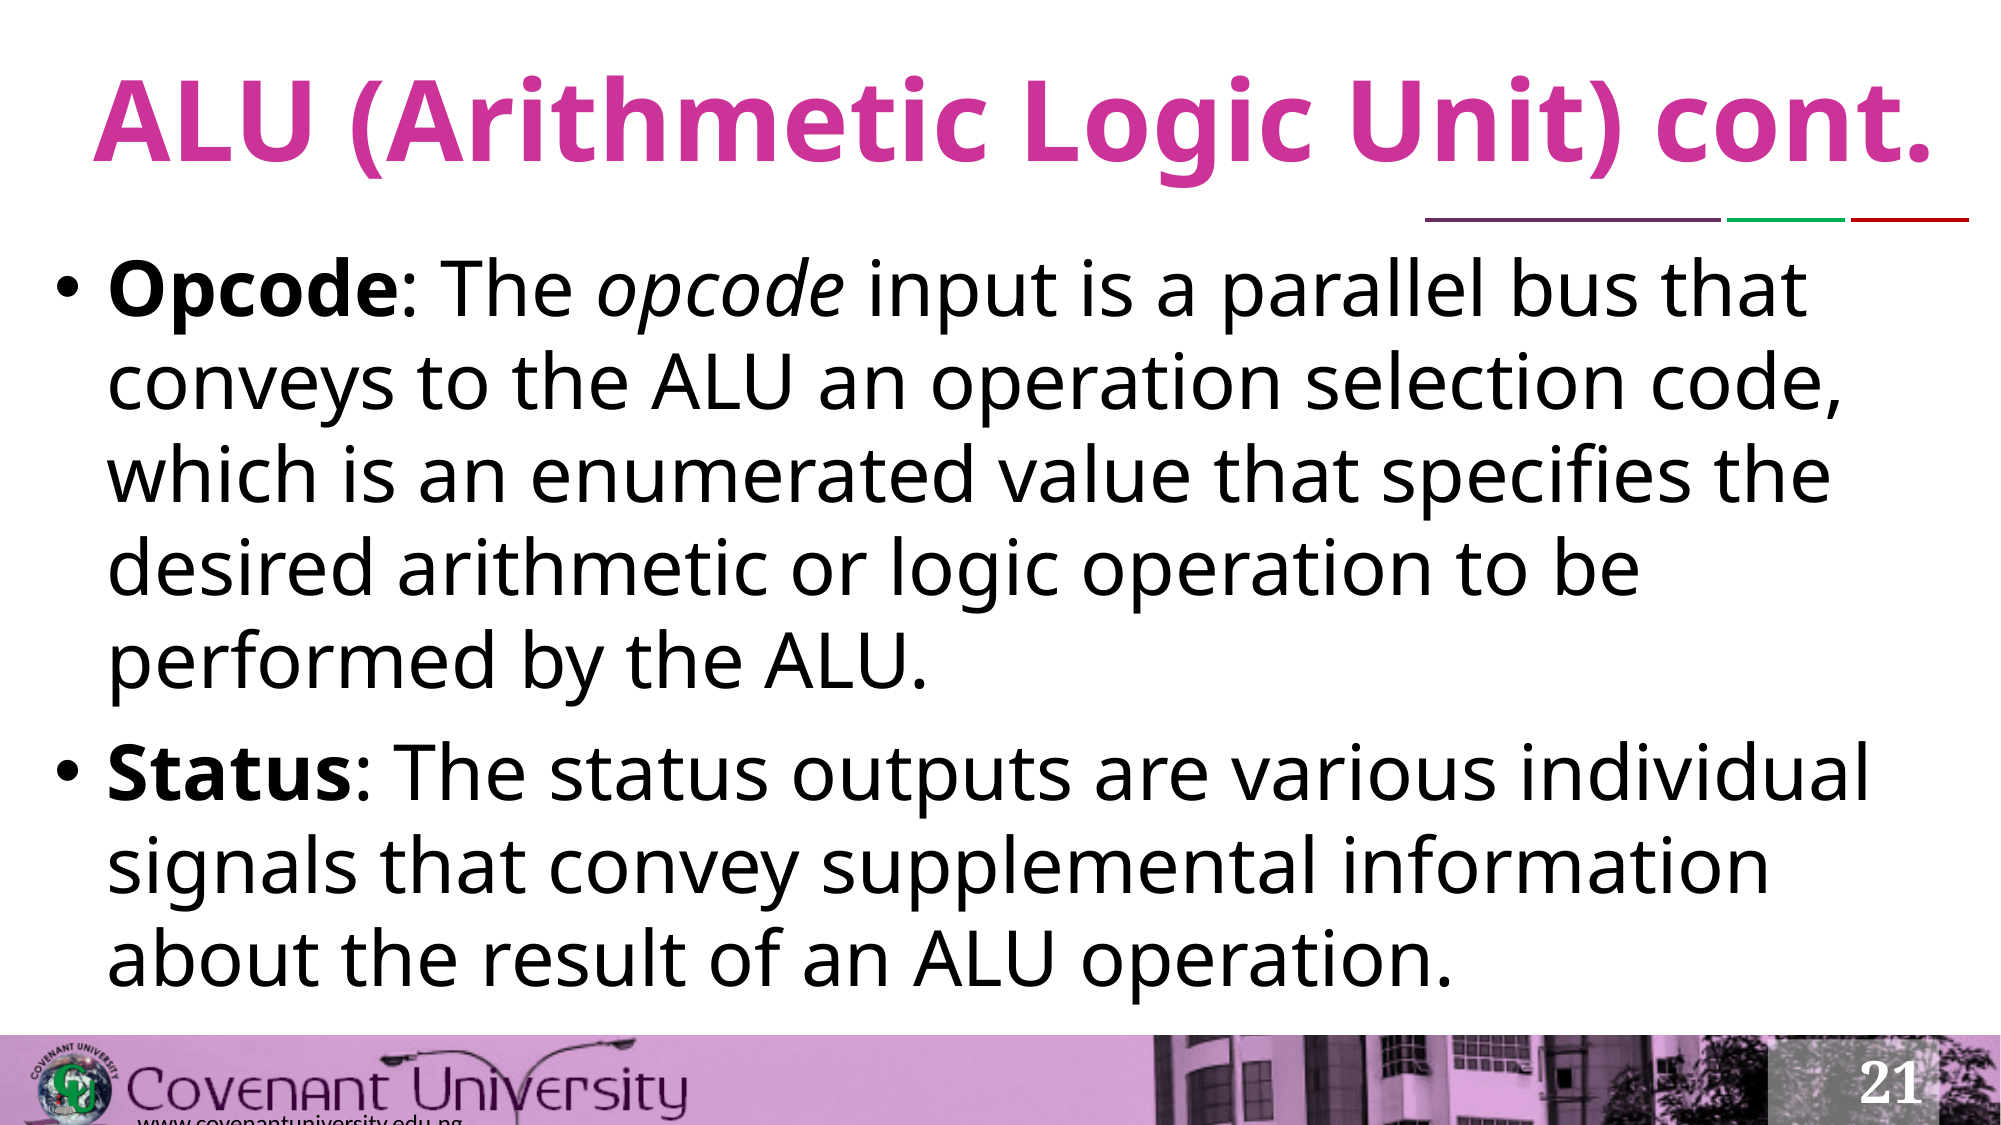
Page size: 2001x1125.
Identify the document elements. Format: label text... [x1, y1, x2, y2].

title ALU (Arithmetic Logic Unit) cont. [74, 20, 2001, 213]
list Opcode: The opcode input is a parallel bus that conveys to the ALU an operation selection code, which is an enumerated value that specifies the desired arithmetic or logic operation to be performed by the ALU. Status: The status outputs are various individual signals that convey supplemental information about the result of an ALU operation. [39, 231, 1962, 1024]
picture [23, 1036, 1072, 1125]
